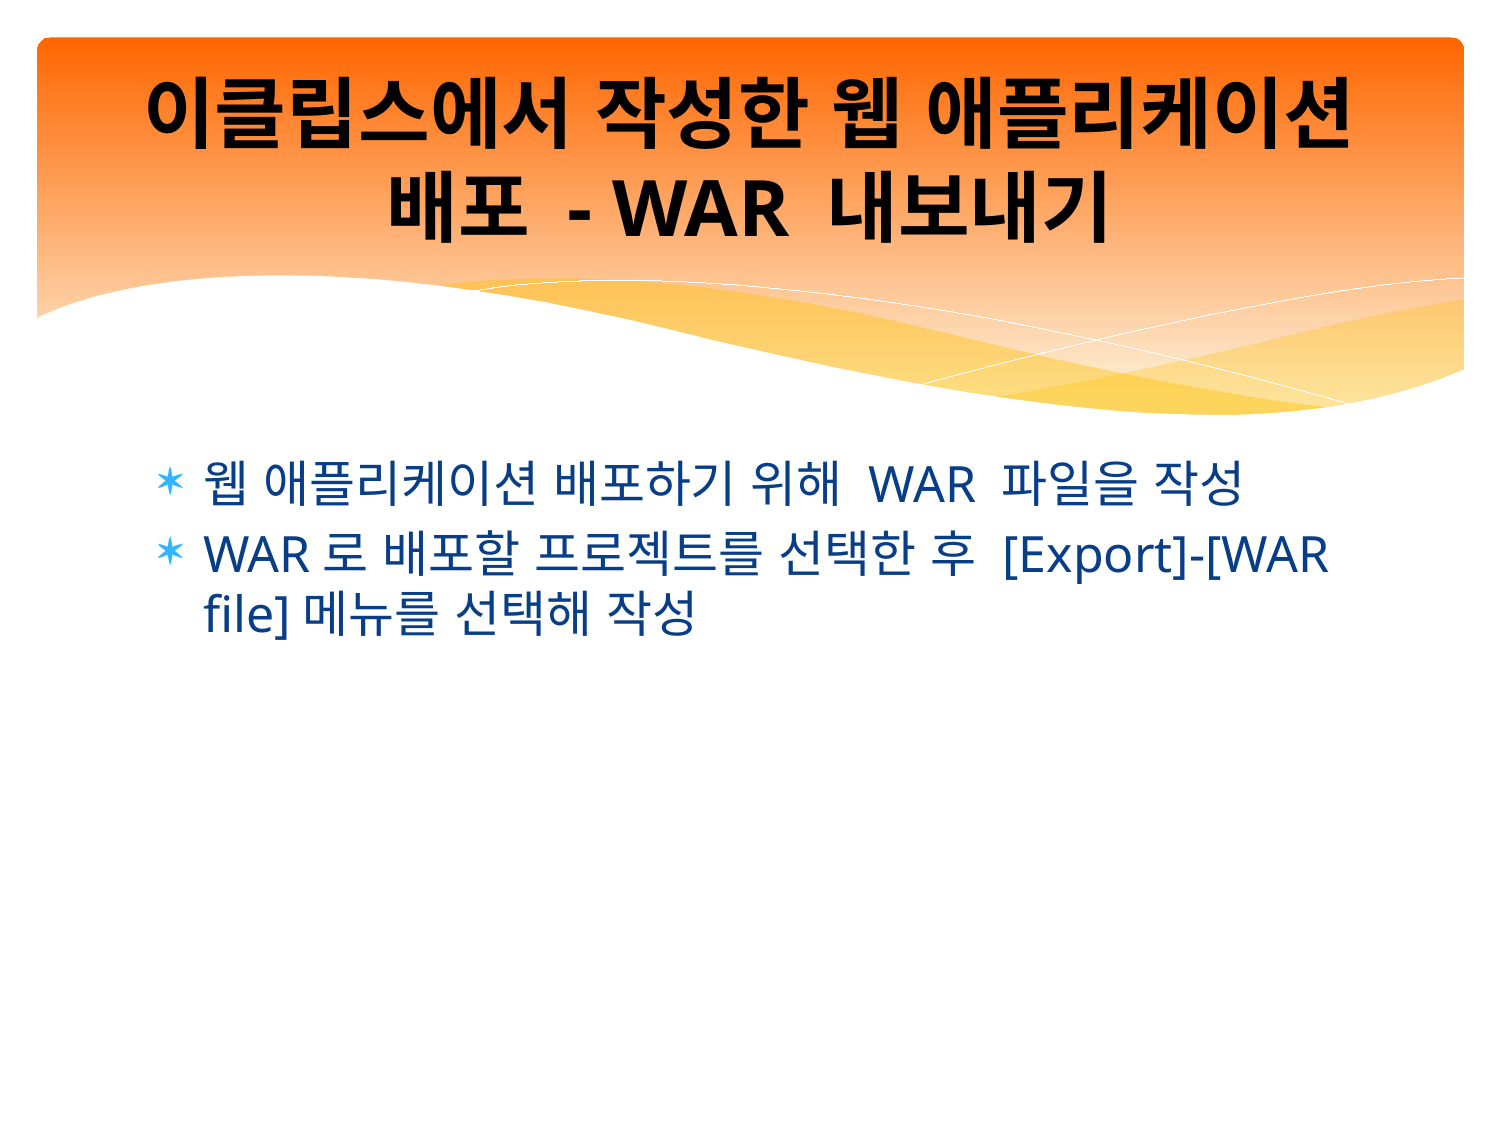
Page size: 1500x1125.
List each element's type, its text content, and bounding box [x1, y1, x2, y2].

list 웹 애플리케이션 배포하기 위해 WAR 파일을 작성 WAR로 배포할 프로젝트를 선택한 후 [Export]-[WAR file]메뉴를 선택해 작성 [143, 445, 1359, 1012]
title 이클립스에서 작성한 웹 애플리케이션 배포 - WAR 내보내기 [75, 55, 1425, 261]
